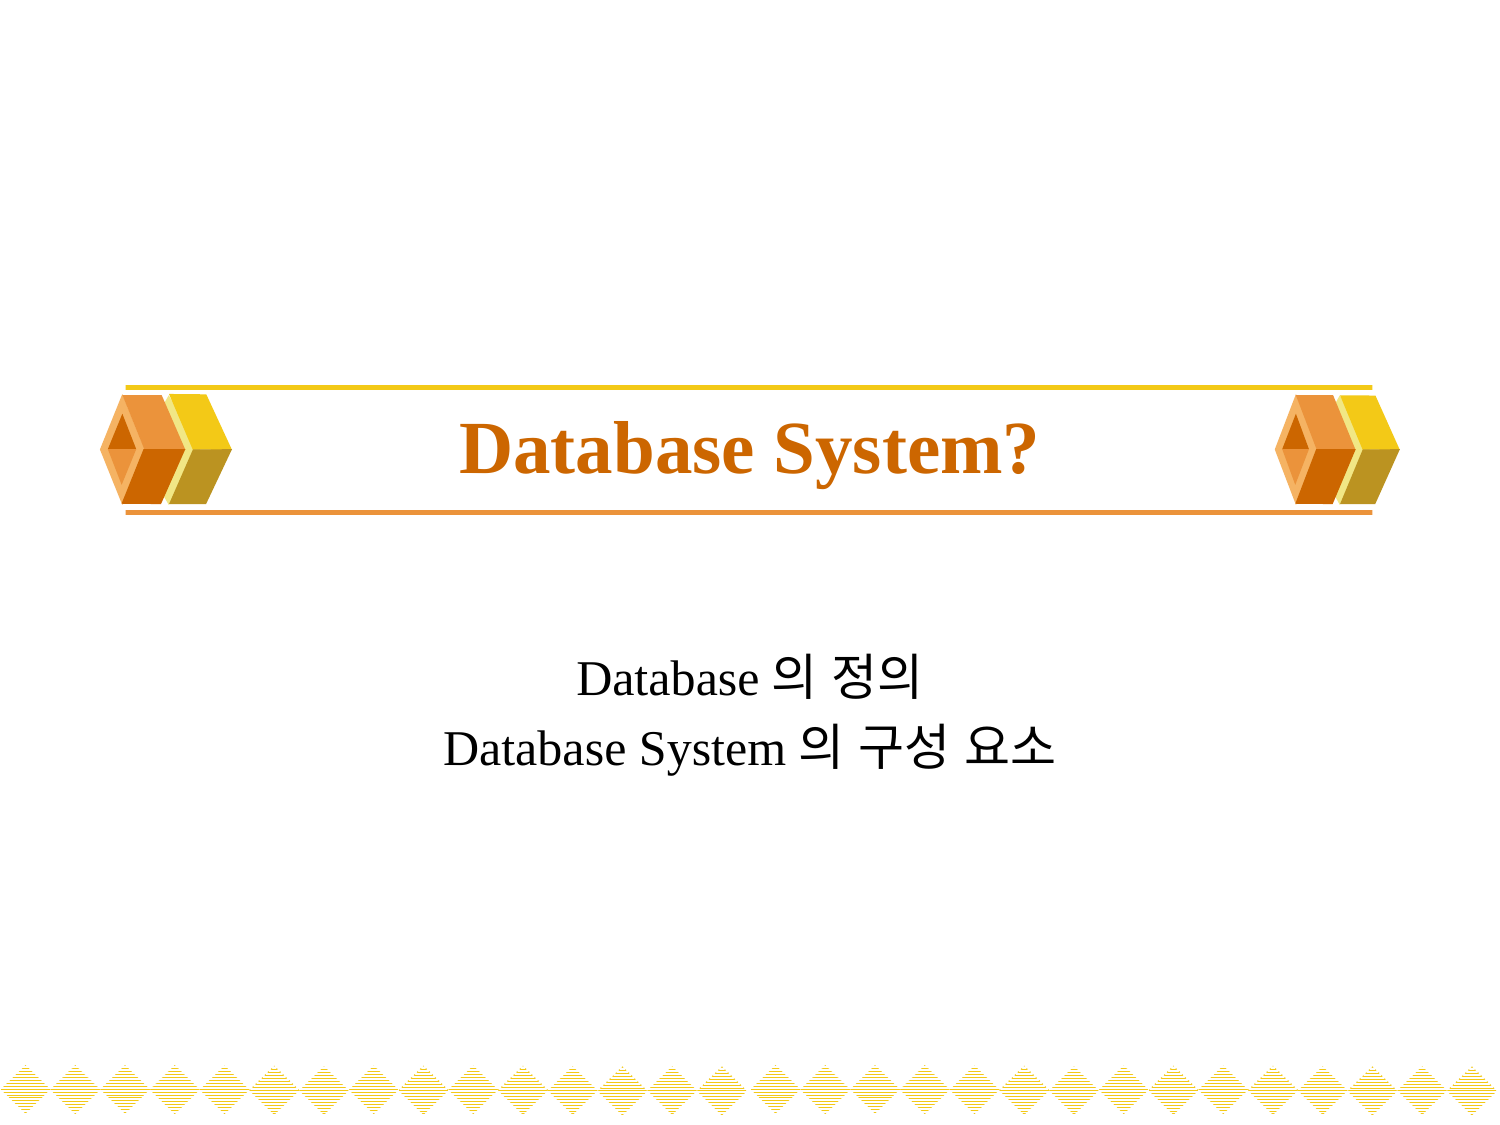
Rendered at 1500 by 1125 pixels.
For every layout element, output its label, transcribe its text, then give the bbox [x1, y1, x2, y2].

title Database System? [112, 375, 1388, 513]
subtitle Database의 정의 Database System의 구성 요소 [225, 637, 1275, 925]
